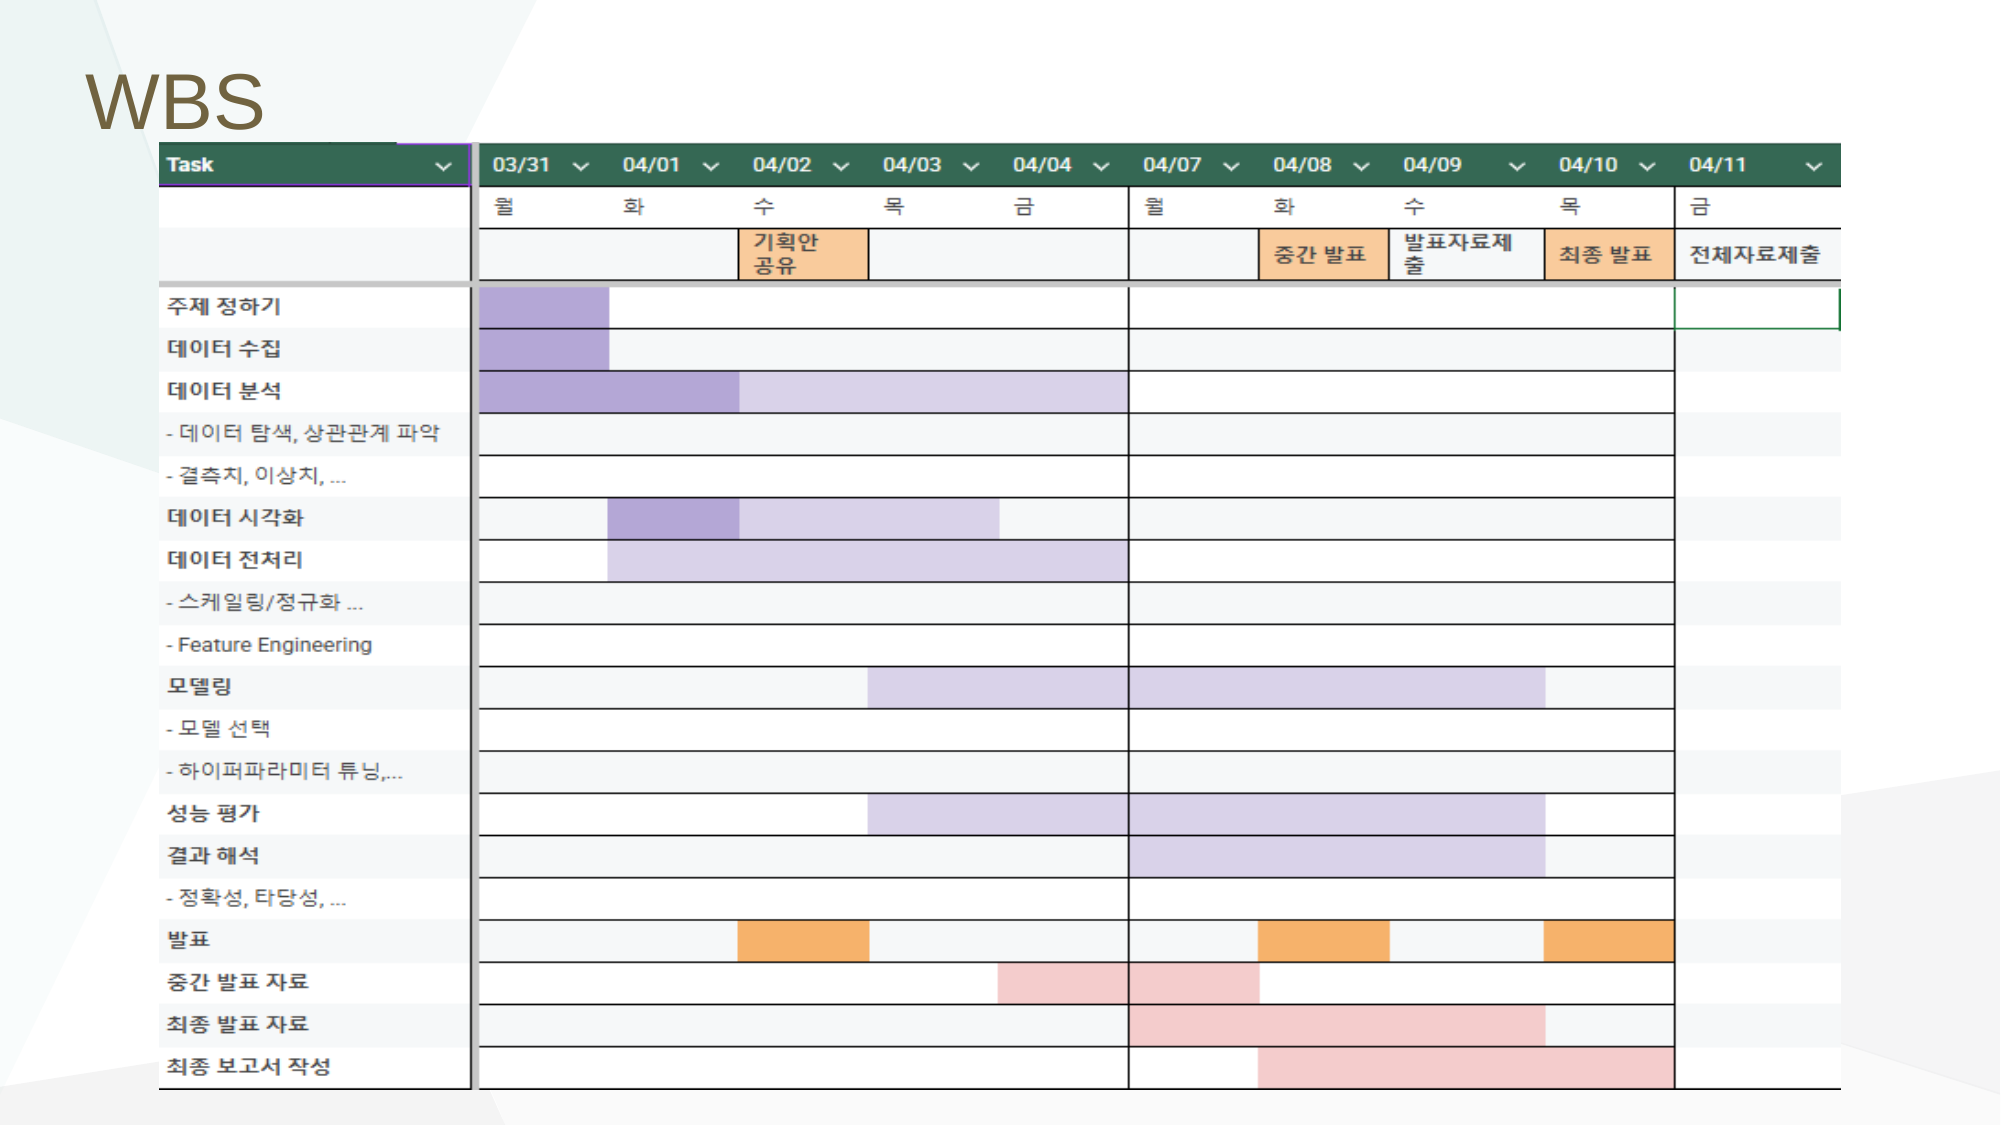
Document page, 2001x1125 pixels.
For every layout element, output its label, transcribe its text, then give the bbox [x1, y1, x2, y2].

picture [158, 142, 1841, 1091]
title WBS [70, 20, 1925, 175]
